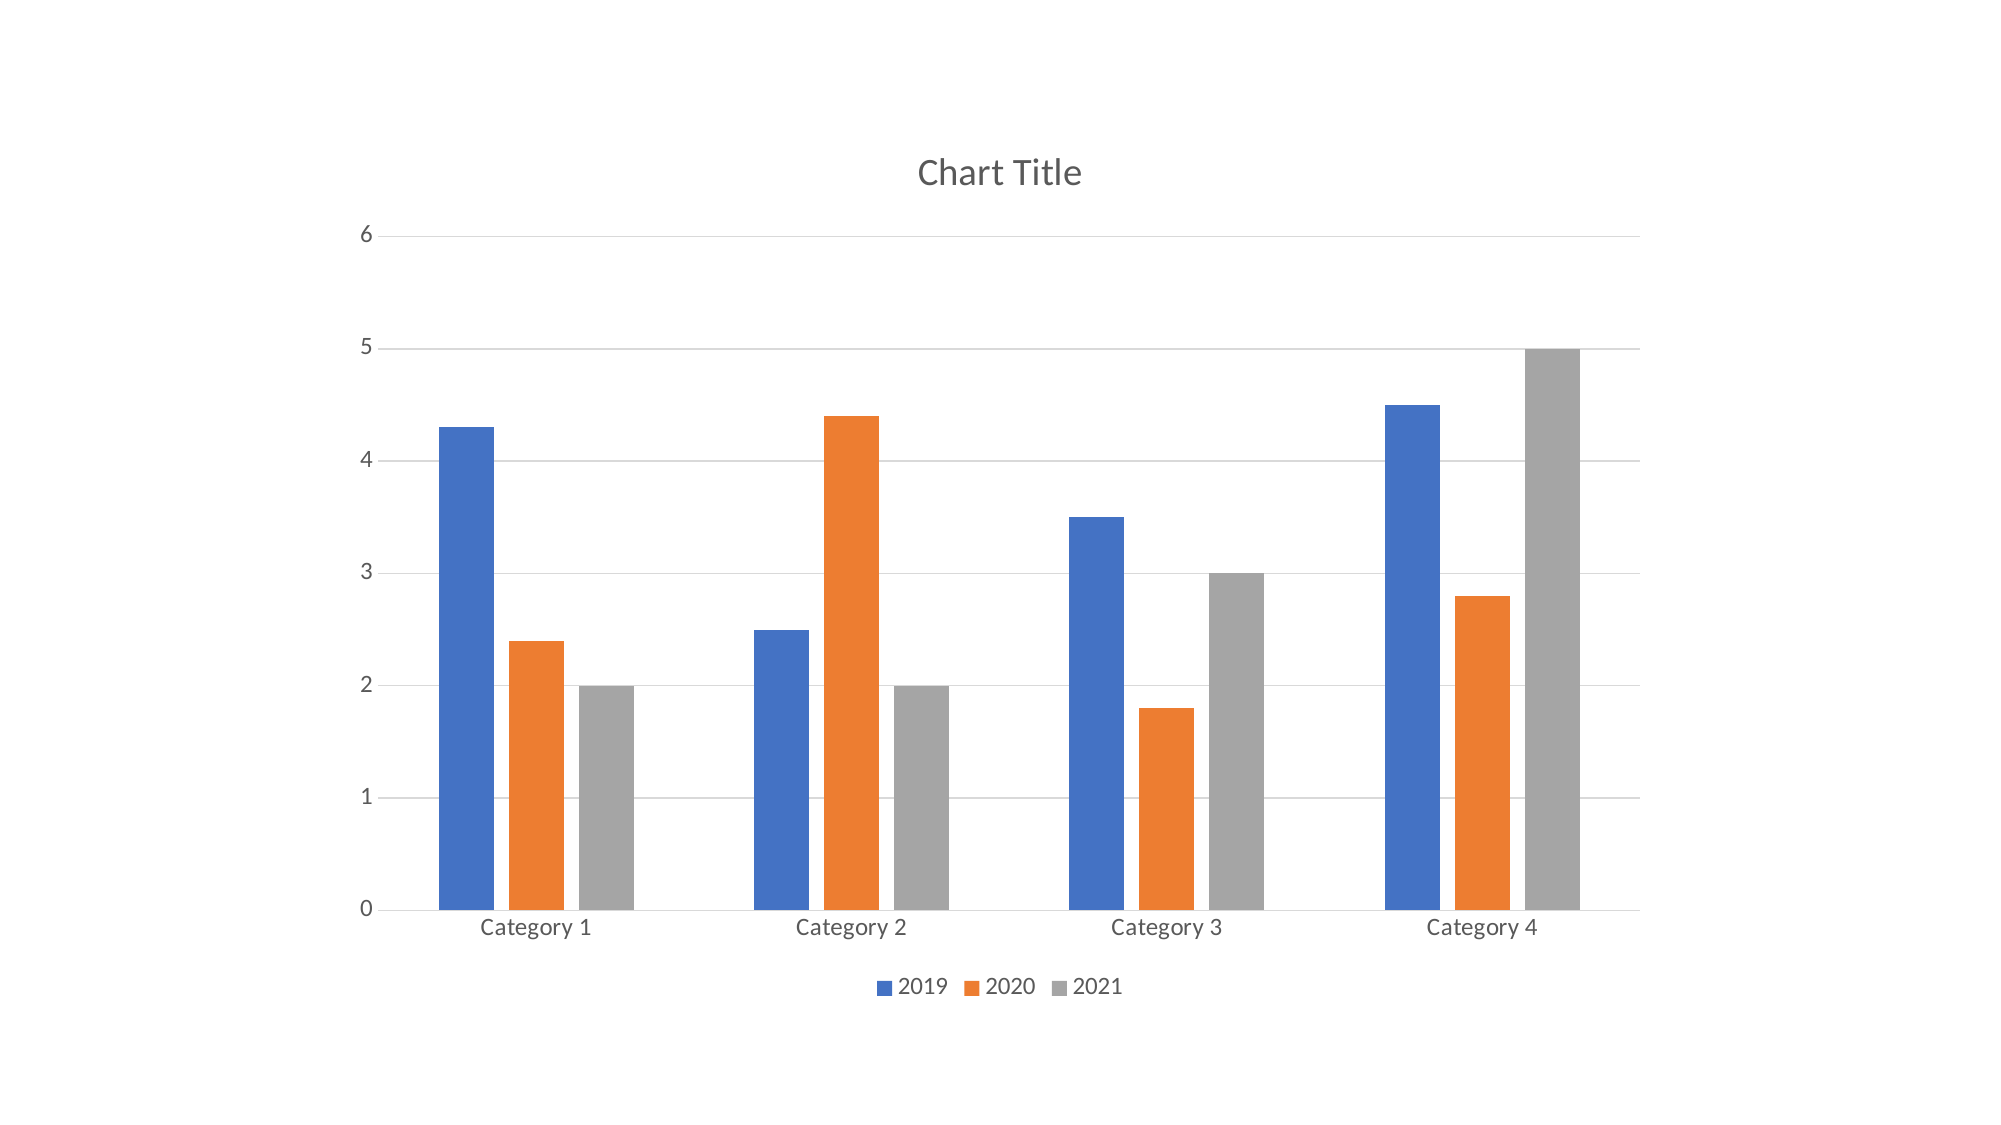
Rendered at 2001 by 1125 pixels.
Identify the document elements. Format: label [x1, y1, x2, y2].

chart [333, 117, 1667, 1007]
